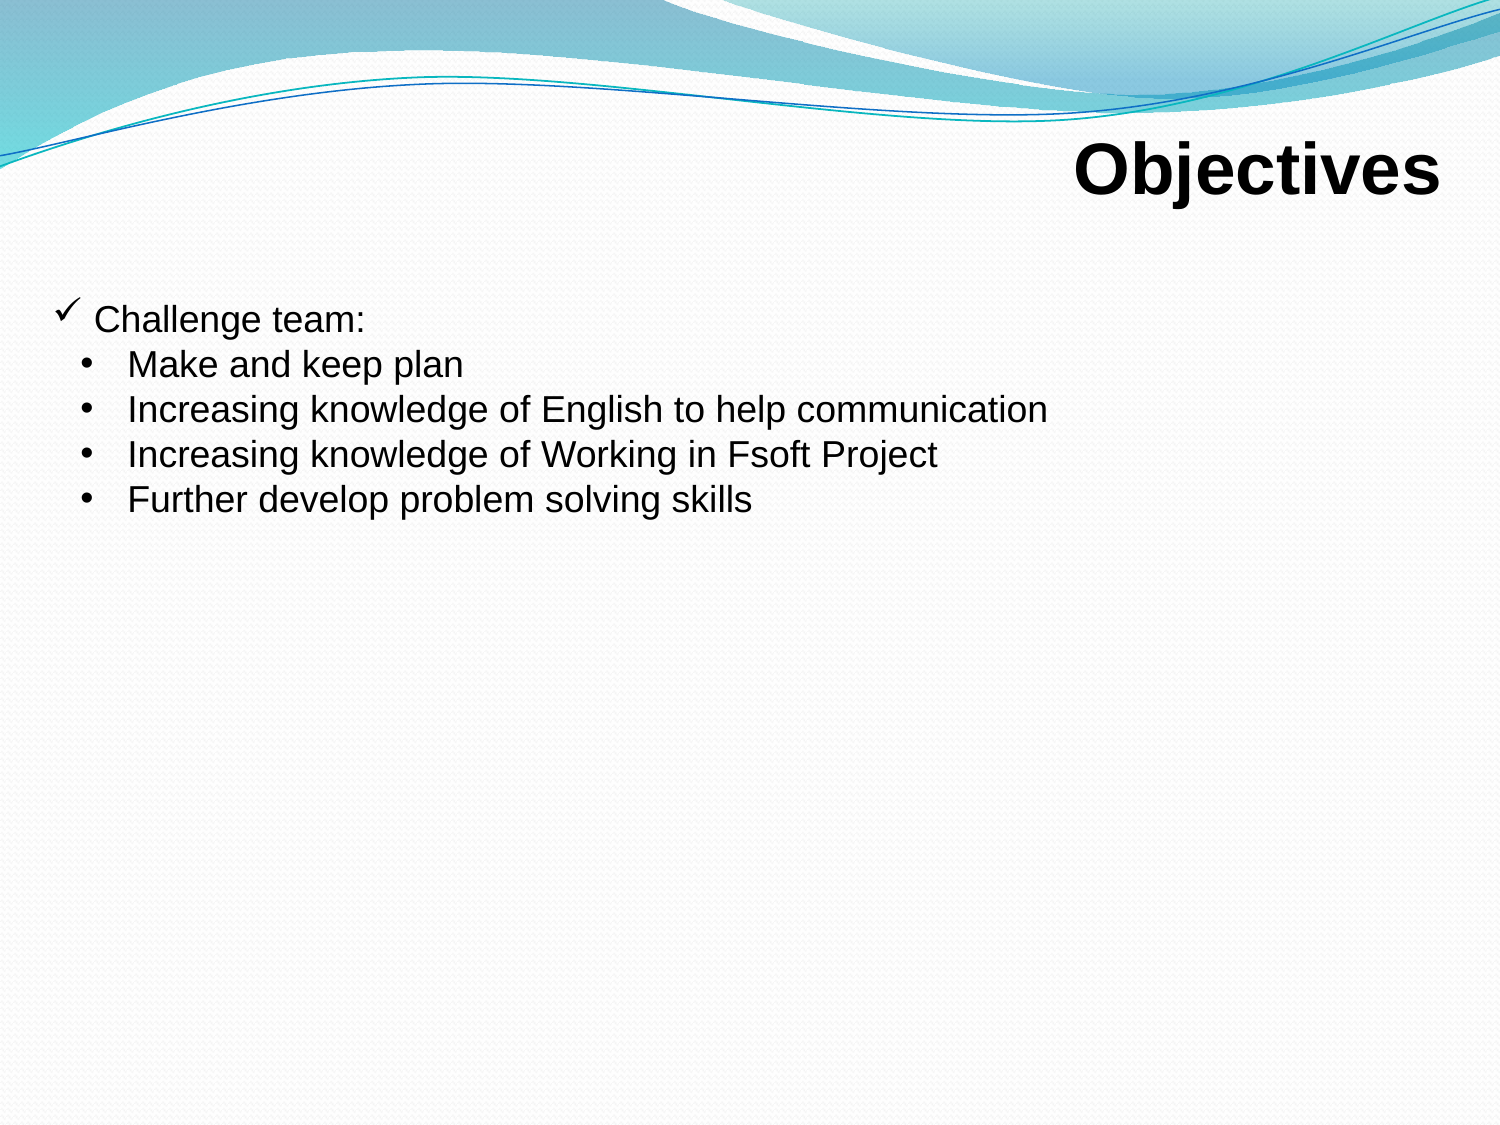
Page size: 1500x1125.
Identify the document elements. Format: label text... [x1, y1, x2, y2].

title Objectives [112, 99, 1463, 210]
text_box Challenge team: Make and keep plan Increasing knowledge of English to help communication Increasing knowledge of Working in Fsoft Project Further develop problem solving skills [37, 287, 1363, 618]
